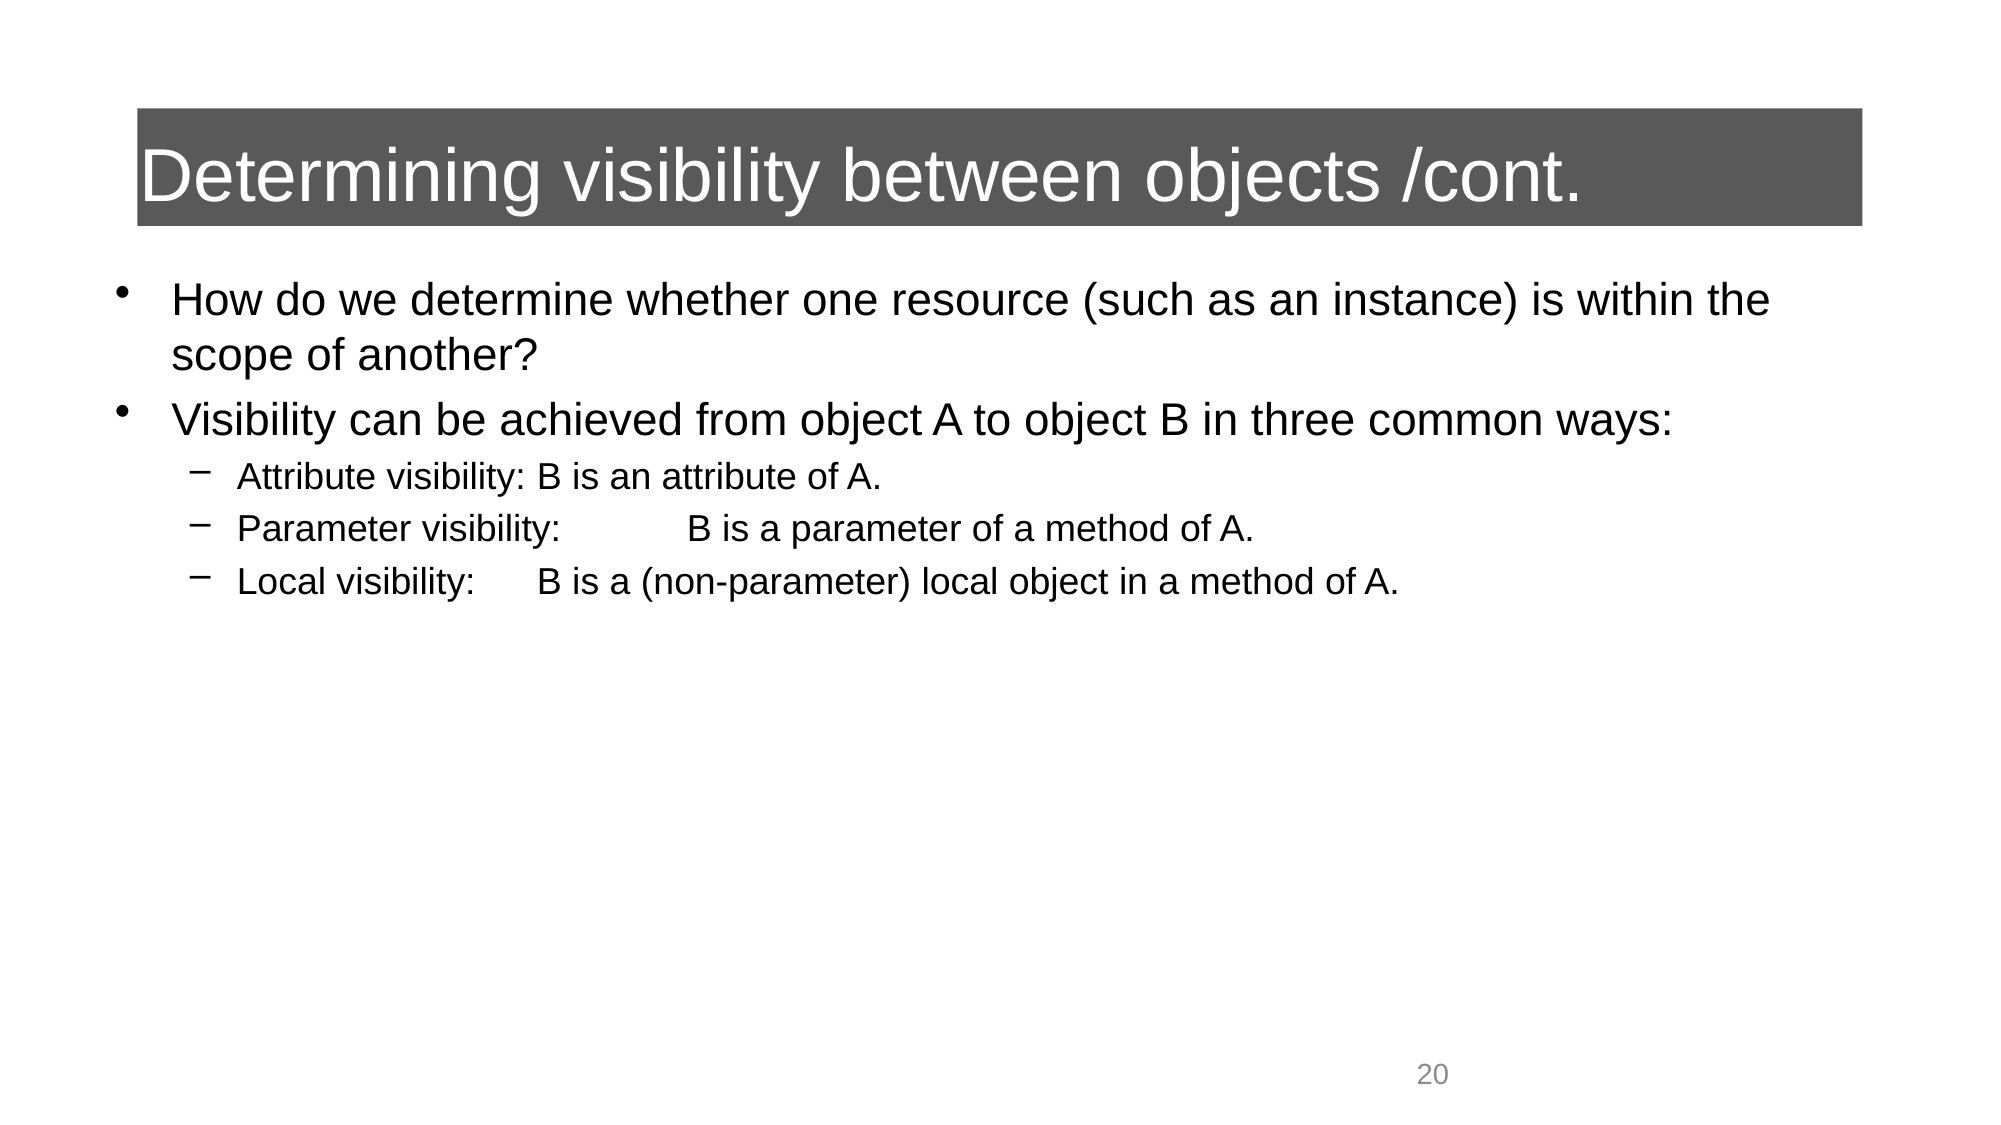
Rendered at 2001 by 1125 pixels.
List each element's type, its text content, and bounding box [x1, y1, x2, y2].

slide_number 20 [1412, 746, 1863, 1125]
list How do we determine whether one resource (such as an instance) is within the scope of another? Visibility can be achieved from object A to object B in three common ways: Attribute visibility: B is an attribute of A. Parameter visibility: B is a parameter of a method of A. Local visibility: B is a (non-parameter) local object in a method of A. [99, 262, 1900, 1005]
title Determining visibility between objects /cont. [137, 75, 1850, 262]
